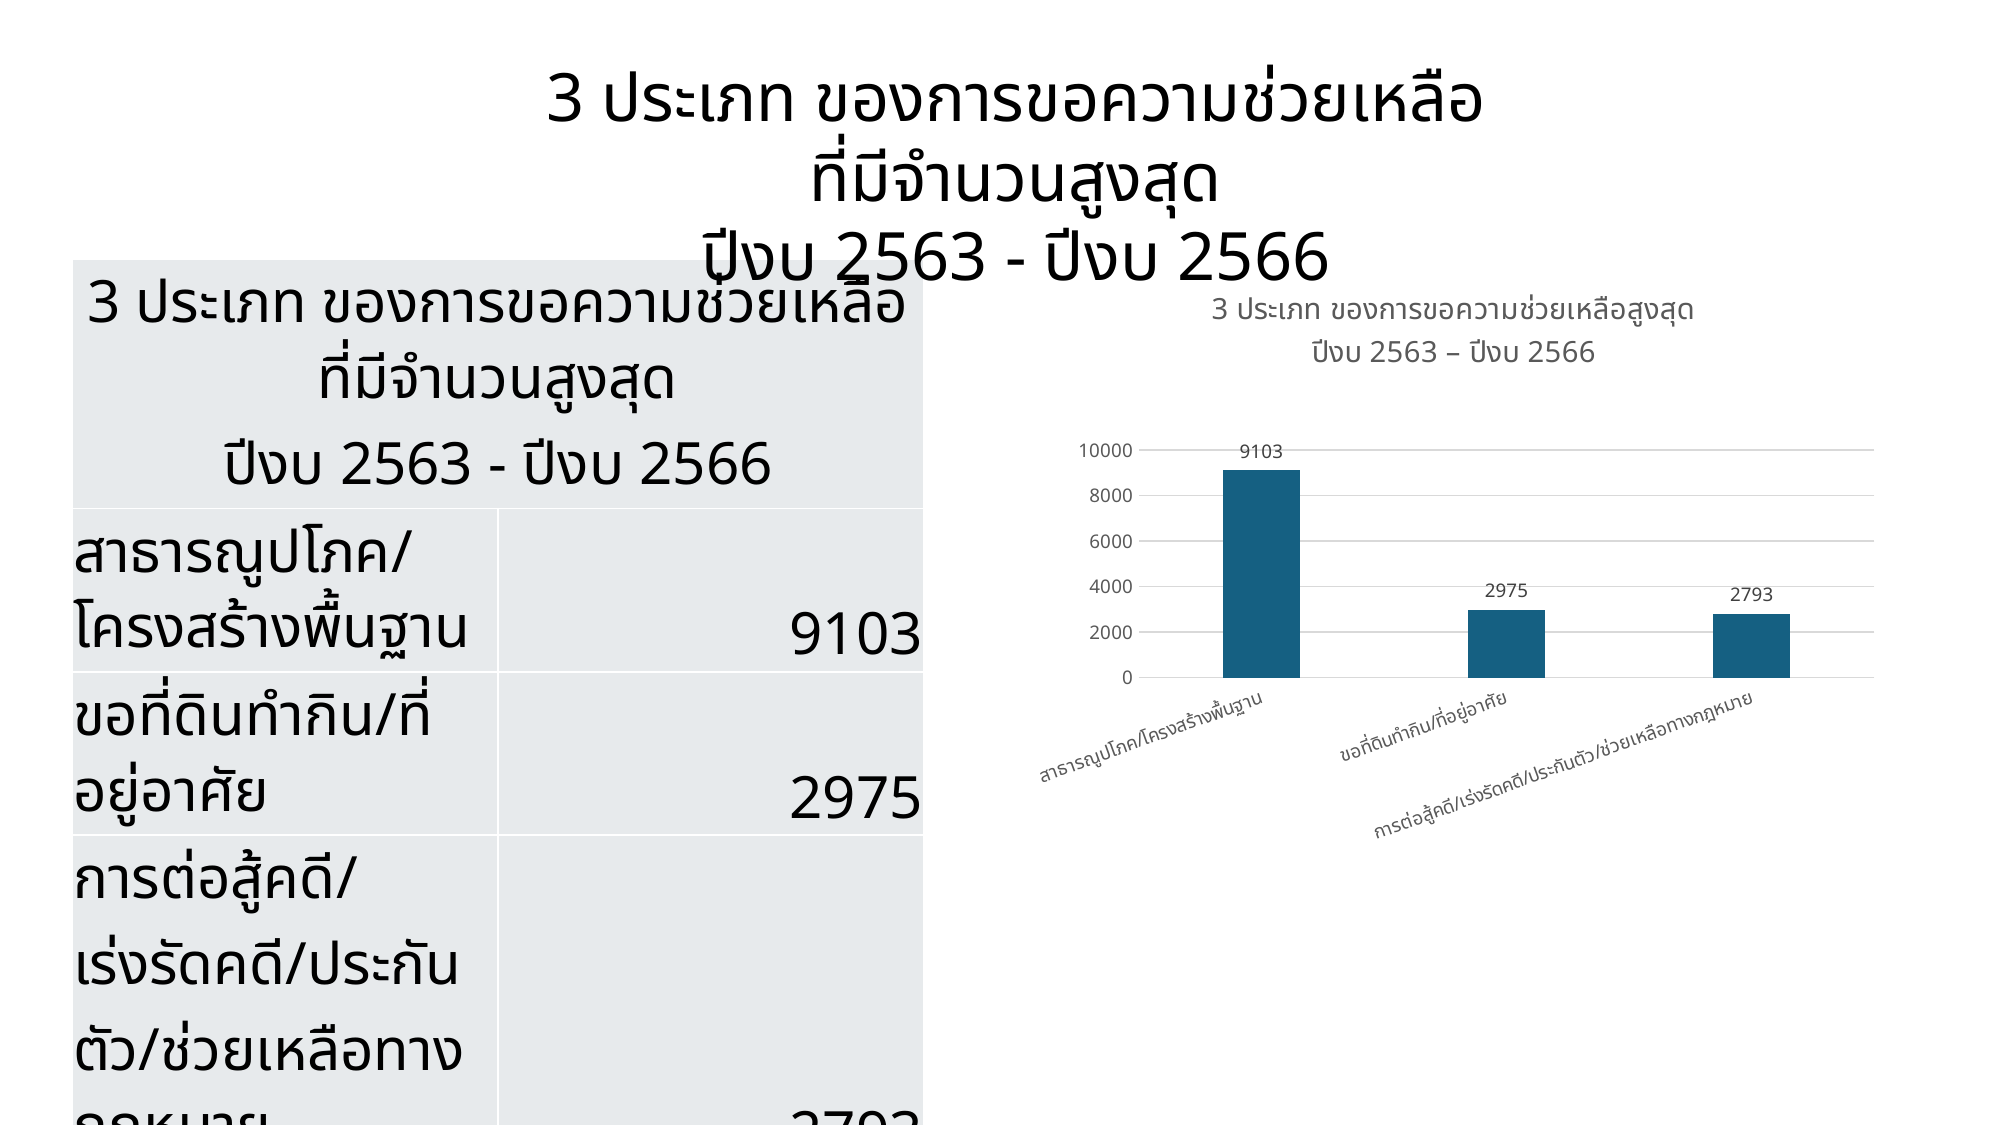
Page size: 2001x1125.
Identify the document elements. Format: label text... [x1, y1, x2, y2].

table_cell 9103 [499, 509, 923, 671]
chart [1015, 258, 1893, 860]
table_cell การต่อสู้คดี/เร่งรัดคดี/ประกันตัว/ช่วยเหลือทางกฎหมาย [73, 836, 497, 1125]
table_header 3 ประเภท ของการขอความช่วยเหลือที่มีจำนวนสูงสุด ปีงบ 2563 - ปีงบ 2566 [73, 260, 923, 508]
table_cell สาธารณูปโภค/โครงสร้างพื้นฐาน [73, 509, 497, 671]
text_box 3 ประเภท ของการขอความช่วยเหลือที่มีจำนวนสูงสุด ปีงบ 2563 - ปีงบ 2566 [516, 46, 1516, 302]
table_cell 2975 [499, 673, 923, 834]
table_cell ขอที่ดินทำกิน/ที่อยู่อาศัย [73, 673, 497, 834]
table_cell 2793 [499, 836, 923, 1125]
